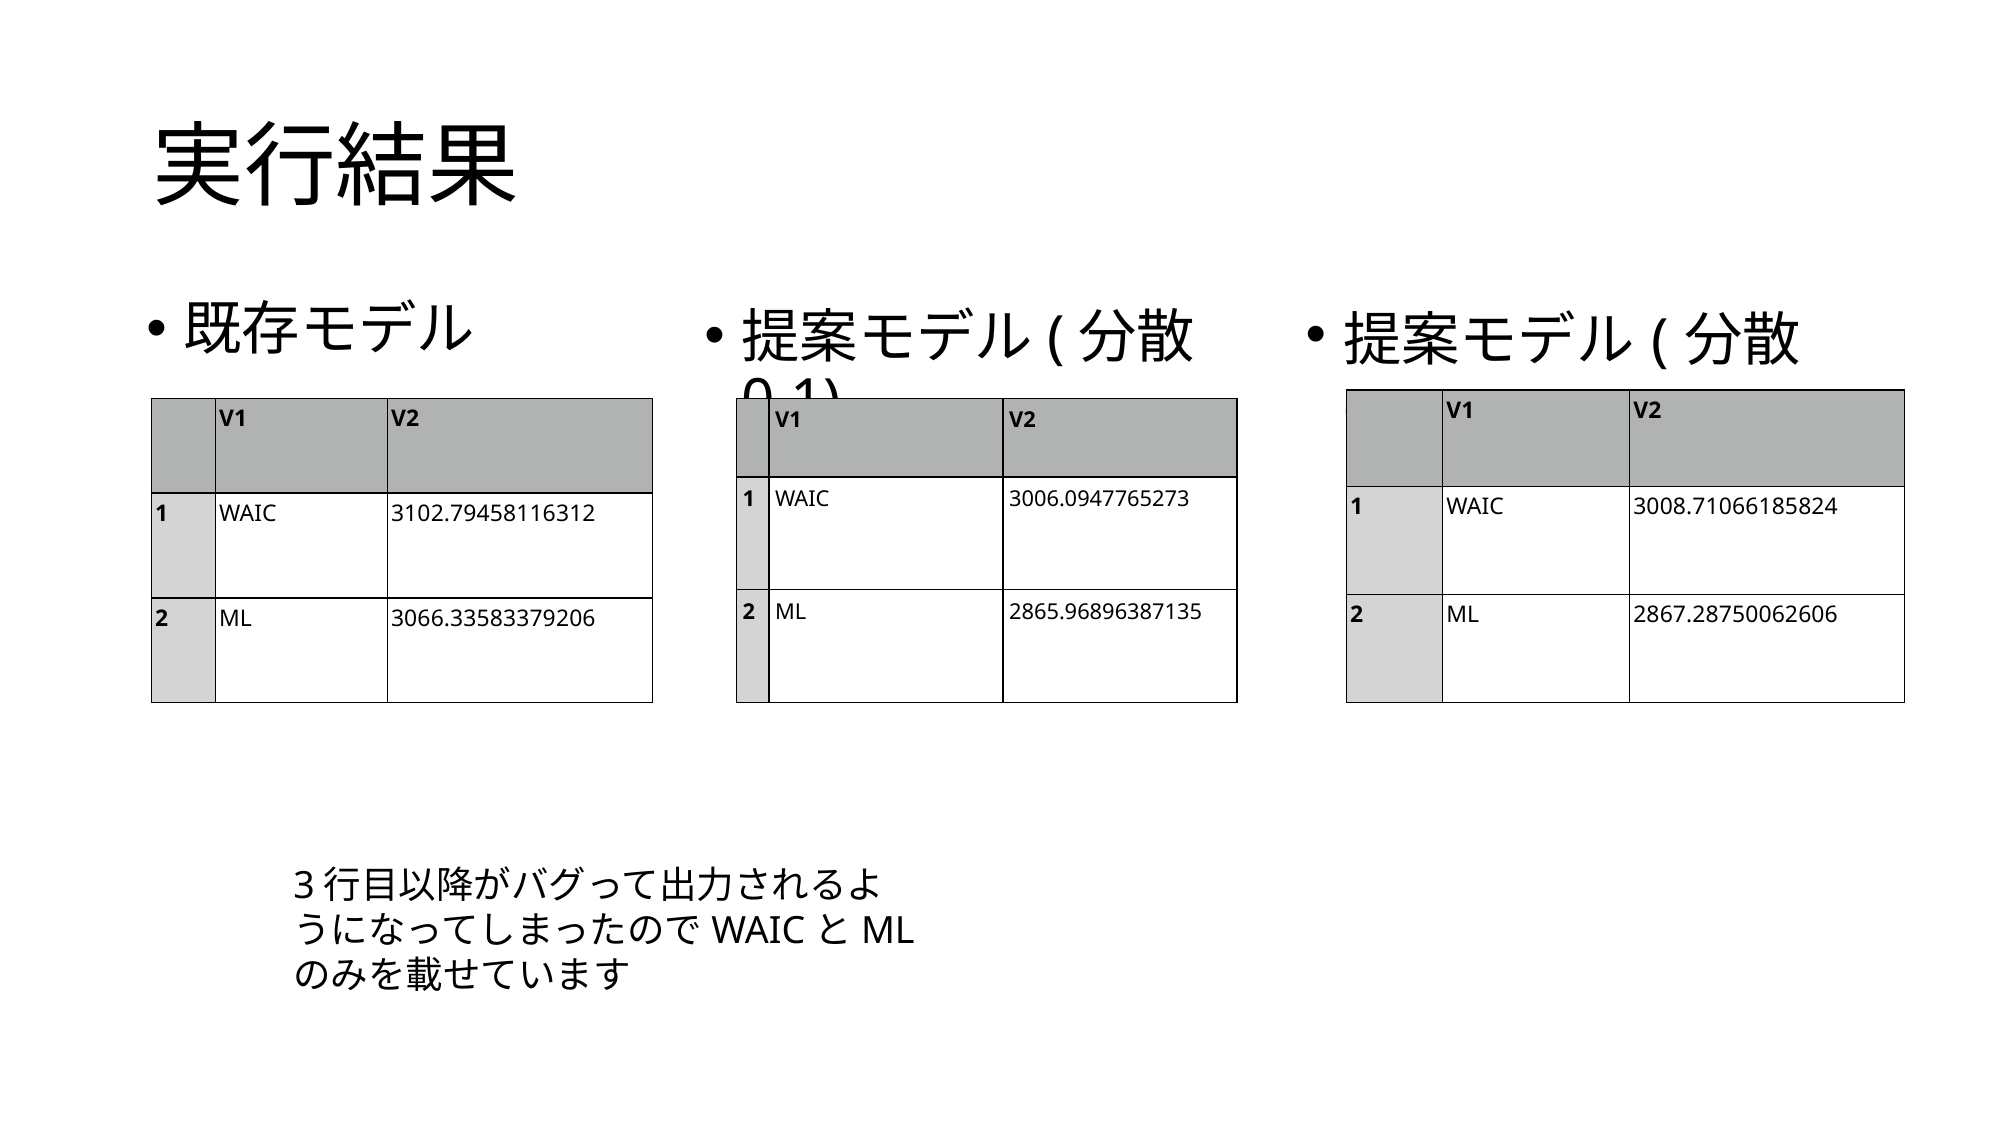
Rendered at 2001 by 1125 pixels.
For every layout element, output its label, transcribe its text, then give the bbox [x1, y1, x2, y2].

table_header V2 [388, 399, 652, 492]
table_header V1 [216, 399, 387, 492]
table_header V2 [1004, 399, 1236, 476]
table_cell ML [1443, 595, 1629, 702]
table_cell 1 [737, 478, 768, 589]
table_cell ML [770, 590, 1002, 702]
table_cell 3008.71066185824 [1630, 487, 1904, 594]
list 提案モデル(分散0.1) [689, 299, 1322, 1014]
table_cell ML [216, 599, 387, 702]
table_cell 3006.0947765273 [1004, 478, 1236, 589]
table_cell 1 [1347, 487, 1442, 594]
table_cell 2 [1347, 595, 1442, 702]
table_cell 3066.33583379206 [388, 599, 652, 702]
text_box 既存モデル [131, 291, 982, 1006]
table_header V1 [1443, 391, 1629, 486]
title 実行結果 [137, 59, 1863, 278]
table_header [1347, 391, 1442, 486]
table_cell WAIC [1443, 487, 1629, 594]
text_box 3行目以降がバグって出力されるようになってしまったのでWAICとML のみを載せています [278, 854, 931, 1004]
table_cell WAIC [216, 494, 387, 597]
table_cell 2 [737, 590, 768, 702]
table_cell 2867.28750062606 [1630, 595, 1904, 702]
table_header [152, 399, 215, 492]
table_header [737, 399, 768, 476]
table_header V2 [1630, 391, 1904, 486]
table_cell 2 [152, 599, 215, 702]
table_cell 2865.96896387135 [1004, 590, 1236, 702]
table_cell WAIC [770, 478, 1002, 589]
table_cell 3102.79458116312 [388, 494, 652, 597]
table_header V1 [770, 399, 1002, 476]
text_box 提案モデル(分散0.5) [1290, 291, 1923, 1006]
table_cell 1 [152, 494, 215, 597]
